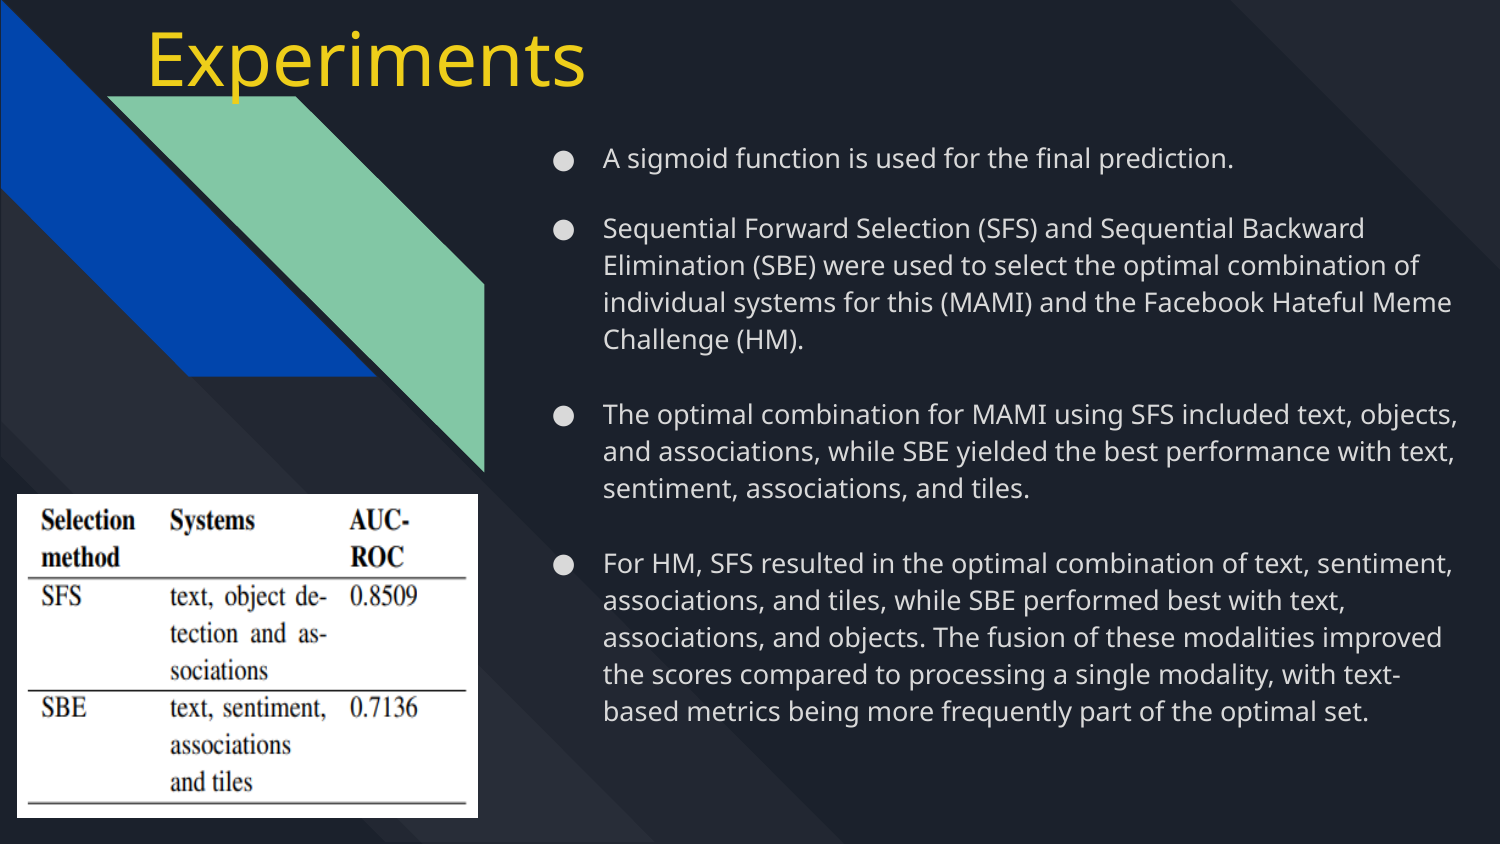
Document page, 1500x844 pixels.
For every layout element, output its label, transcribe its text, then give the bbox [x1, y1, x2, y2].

subtitle A sigmoid function is used for the final prediction. Sequential Forward Selection (SFS) and Sequential Backward Elimination (SBE) were used to select the optimal combination of individual systems for this (MAMI) and the Facebook Hateful Meme Challenge (HM). The optimal combination for MAMI using SFS included text, objects, and associations, while SBE yielded the best performance with text, sentiment, associations, and tiles. For HM, SFS resulted in the optimal combination of text, sentiment, associations, and tiles, while SBE performed best with text, associations, and objects. The fusion of these modalities improved the scores compared to processing a single modality, with text-based metrics being more frequently part of the optimal set. [512, 126, 1476, 800]
title Experiments [130, 0, 954, 256]
picture [16, 493, 478, 818]
